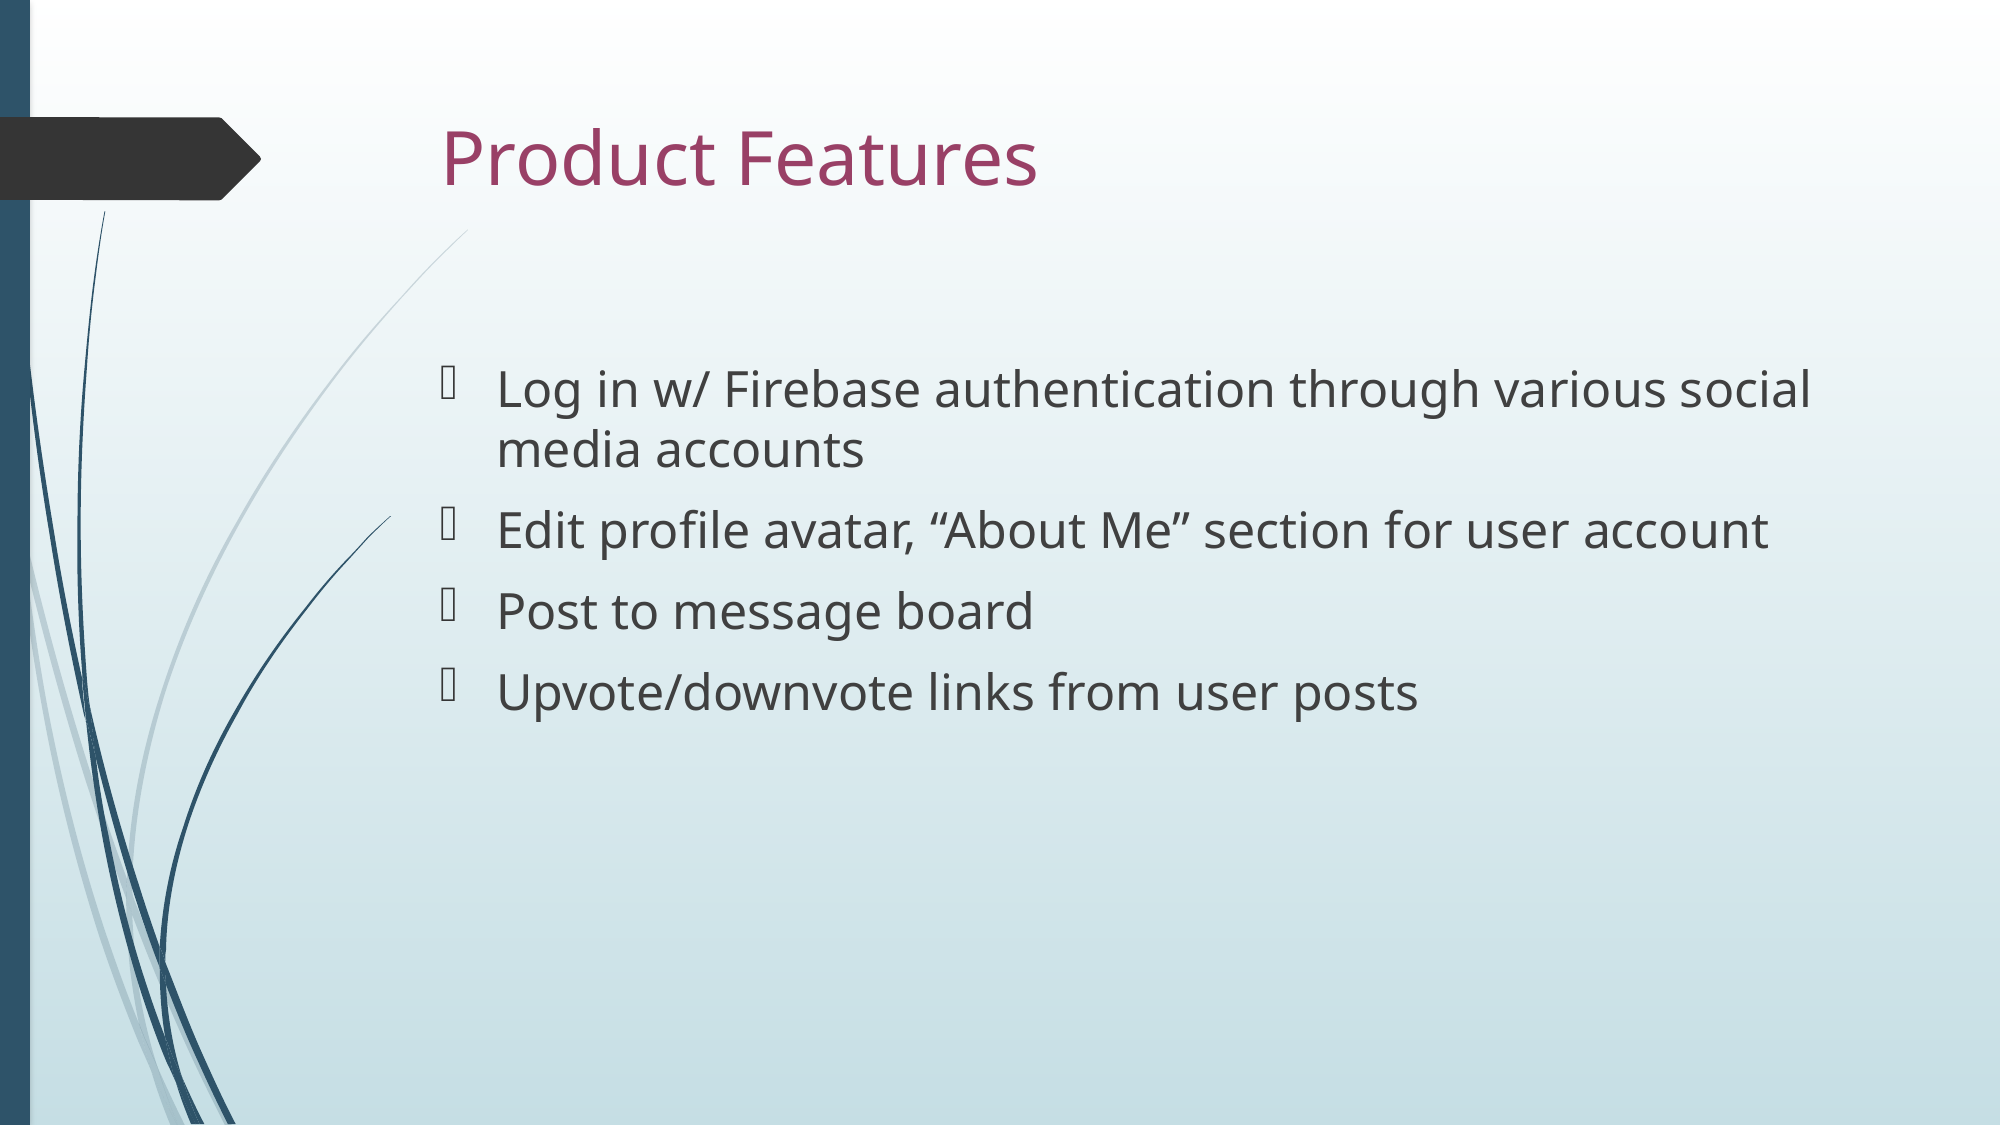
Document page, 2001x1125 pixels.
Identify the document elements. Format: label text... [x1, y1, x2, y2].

title Product Features [425, 102, 1888, 313]
list Log in w/ Firebase authentication through various social media accounts Edit profile avatar, “About Me” section for user account Post to message board Upvote/downvote links from user posts [424, 350, 1888, 970]
